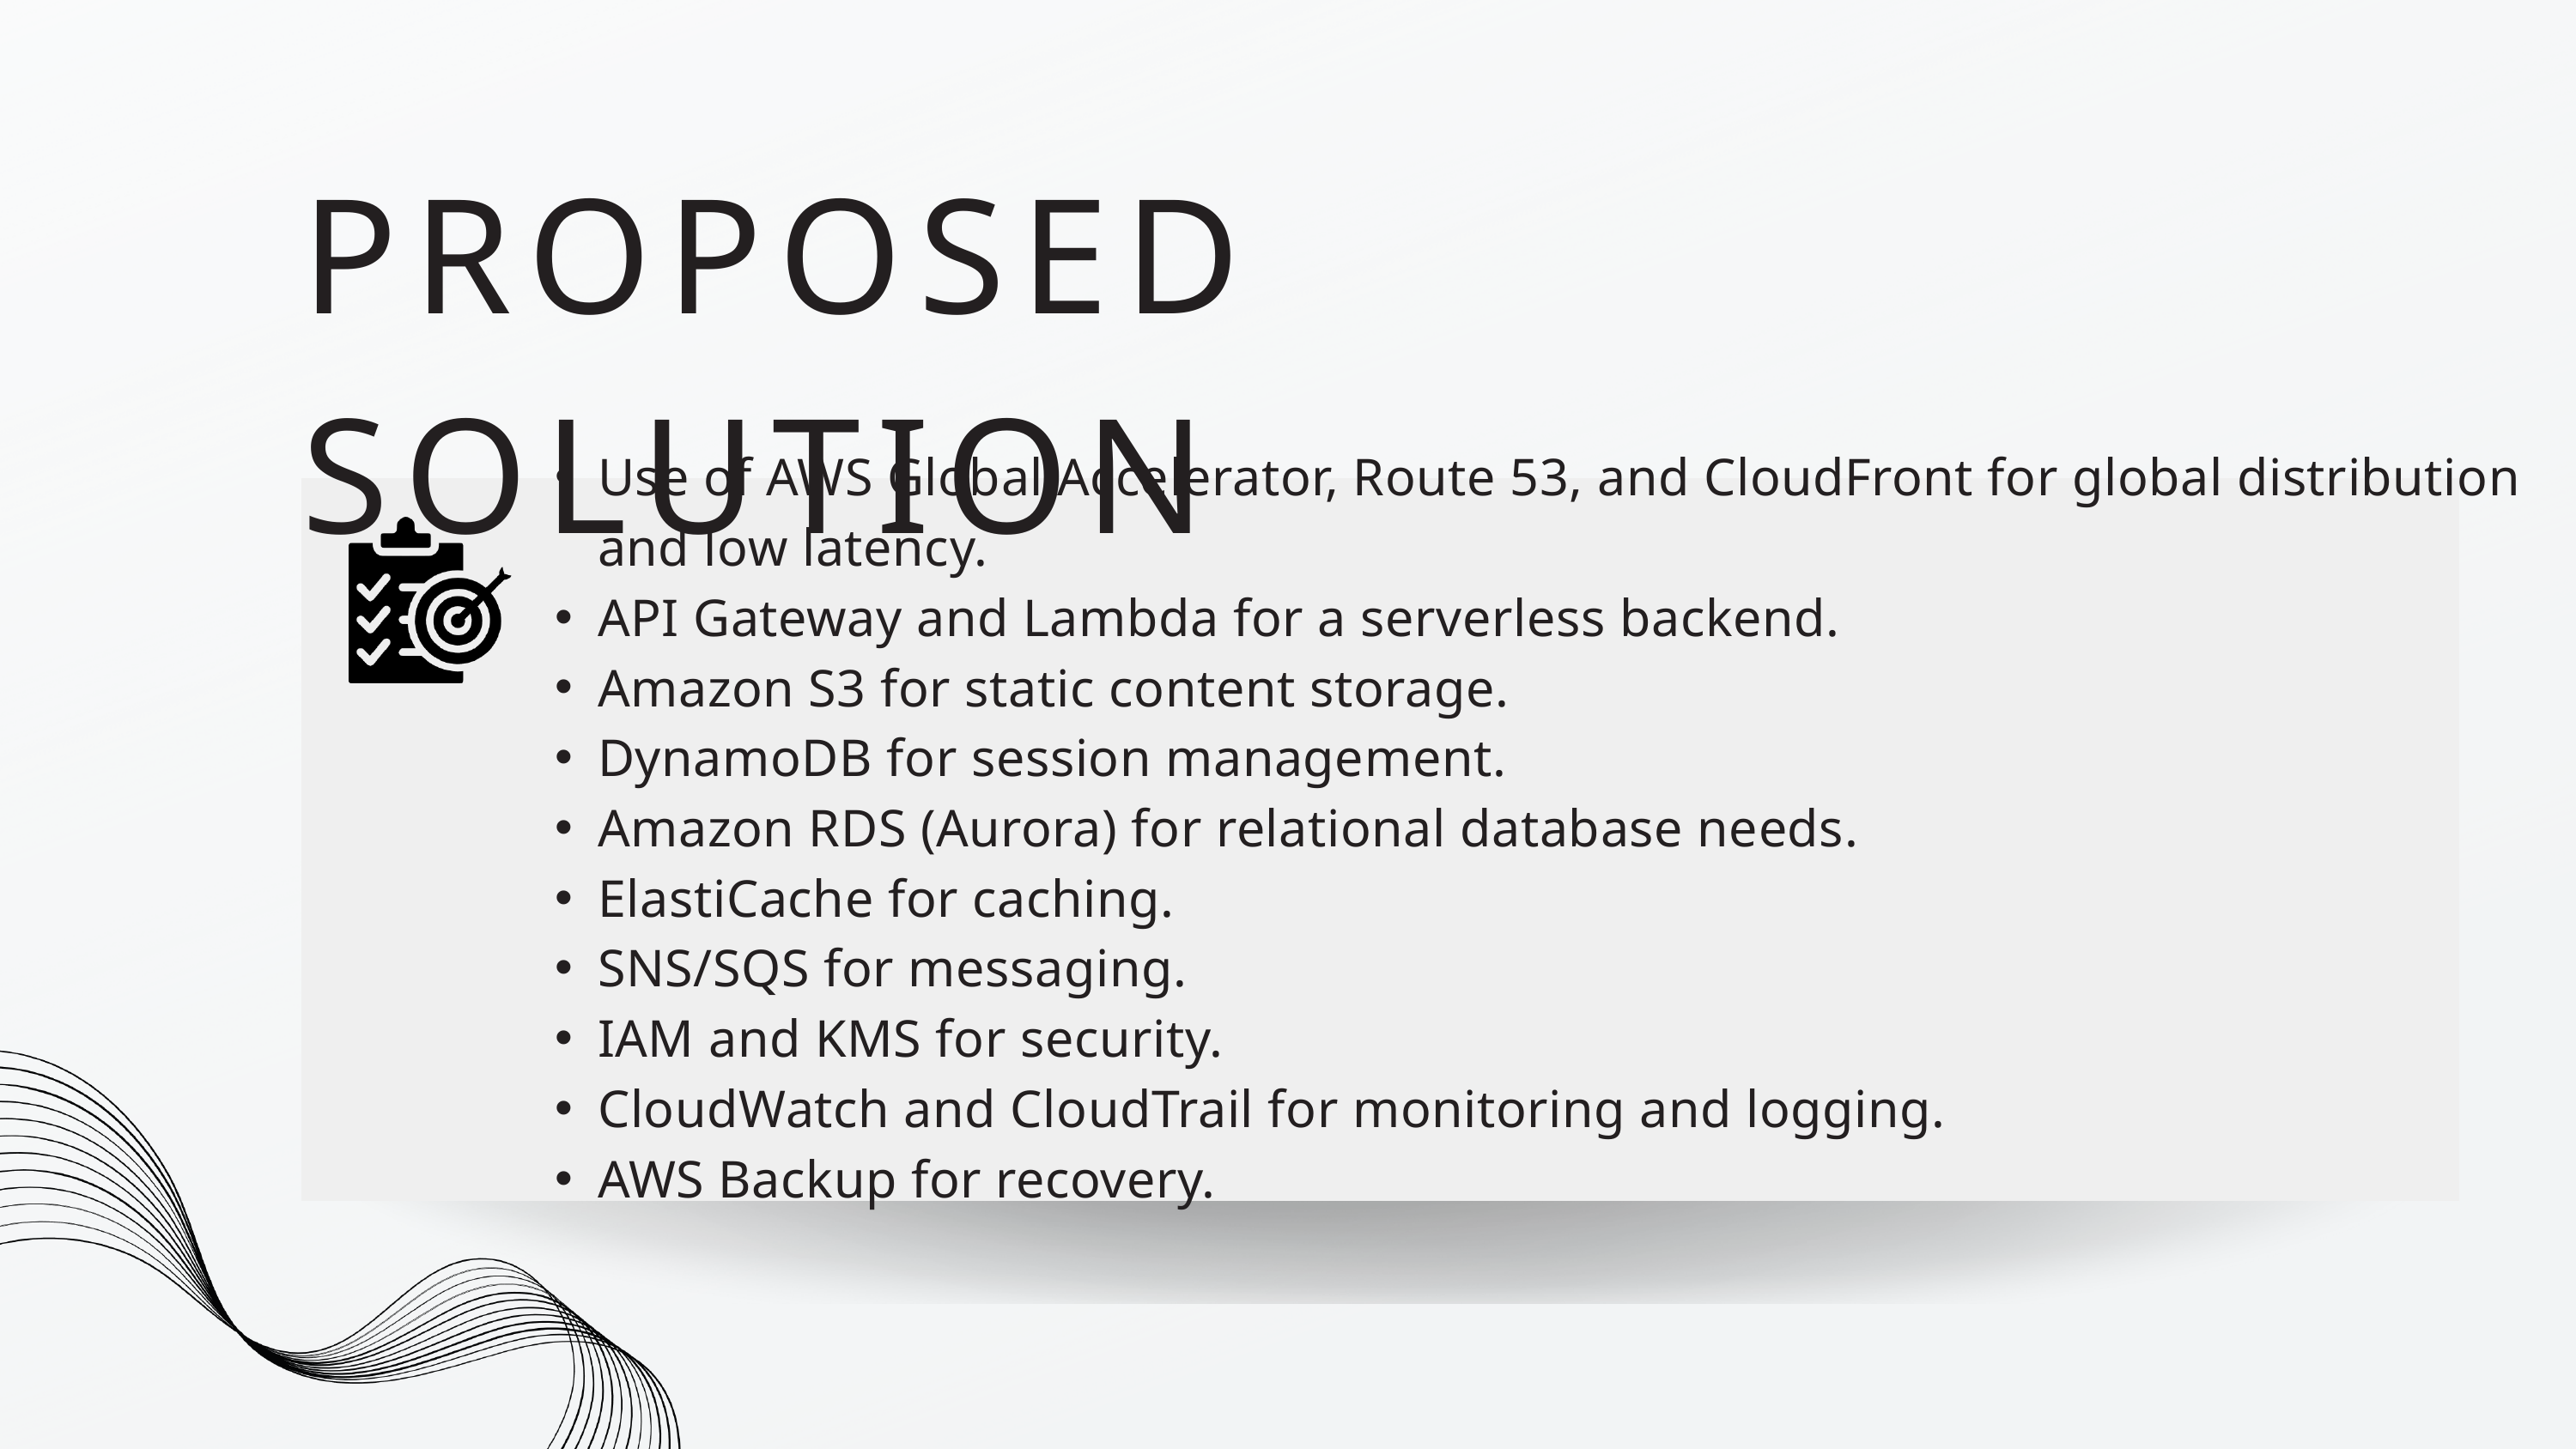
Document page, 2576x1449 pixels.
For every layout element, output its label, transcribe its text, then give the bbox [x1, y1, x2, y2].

text_box [0, 1034, 682, 1449]
text_box [682, 1211, 2460, 1304]
text_box PROPOSED SOLUTION [301, 126, 2142, 477]
text_box Use of AWS Global Accelerator, Route 53, and CloudFront for global distribution and low latency. API Gateway and Lambda for a serverless backend. Amazon S3 for static content storage. DynamoDB for session management. Amazon RDS (Aurora) for relational database needs. ElastiCache for caching. SNS/SQS for messaging. IAM and KMS for security. CloudWatch and CloudTrail for monitoring and logging. AWS Backup for recovery. [511, 435, 2543, 1208]
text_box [301, 477, 2460, 1202]
text_box [0, 0, 2576, 1449]
